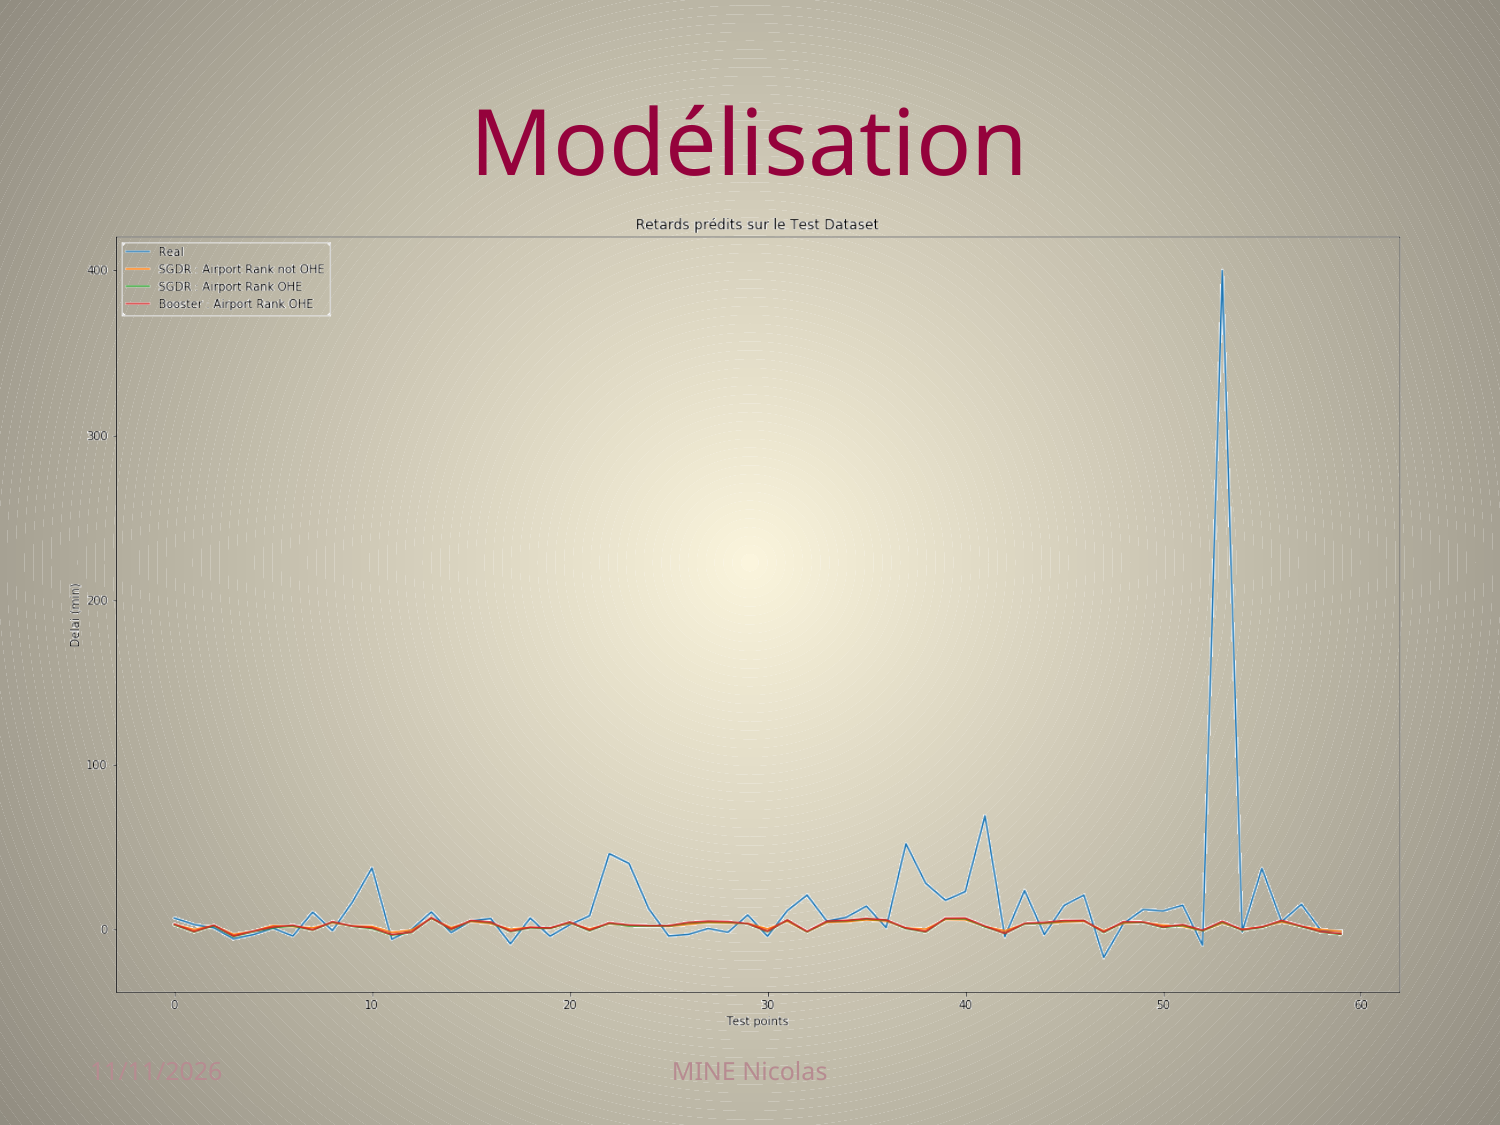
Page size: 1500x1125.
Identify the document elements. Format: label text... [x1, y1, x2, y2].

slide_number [75, 1053, 425, 1103]
title Modélisation [75, 45, 1425, 192]
picture [52, 190, 1424, 1046]
footer MINE Nicolas [512, 1053, 988, 1103]
